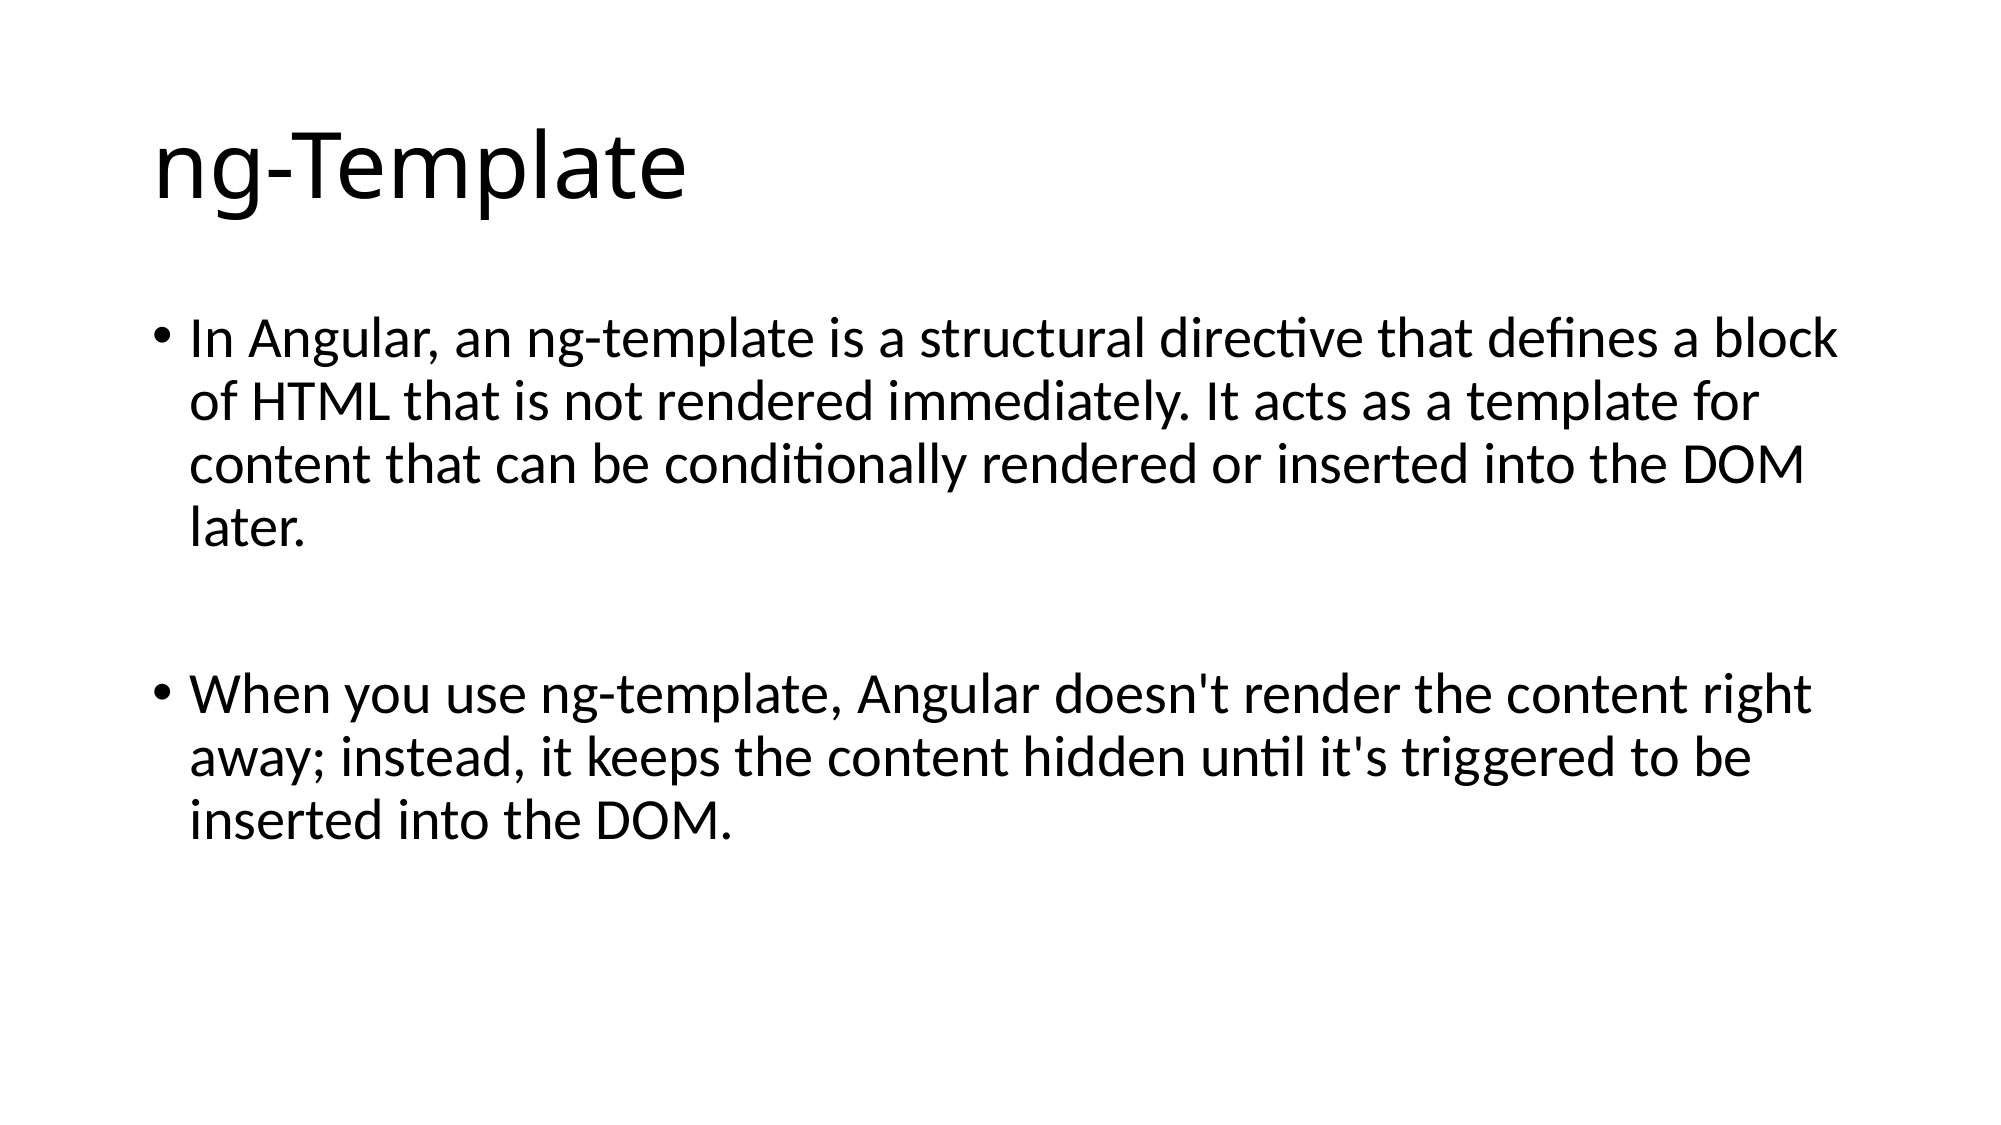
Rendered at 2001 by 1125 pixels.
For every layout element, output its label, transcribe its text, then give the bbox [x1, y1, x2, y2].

list In Angular, an ng-template is a structural directive that defines a block of HTML that is not rendered immediately. It acts as a template for content that can be conditionally rendered or inserted into the DOM later. When you use ng-template, Angular doesn't render the content right away; instead, it keeps the content hidden until it's triggered to be inserted into the DOM. [137, 299, 1863, 1014]
title ng-Template [137, 59, 1863, 278]
